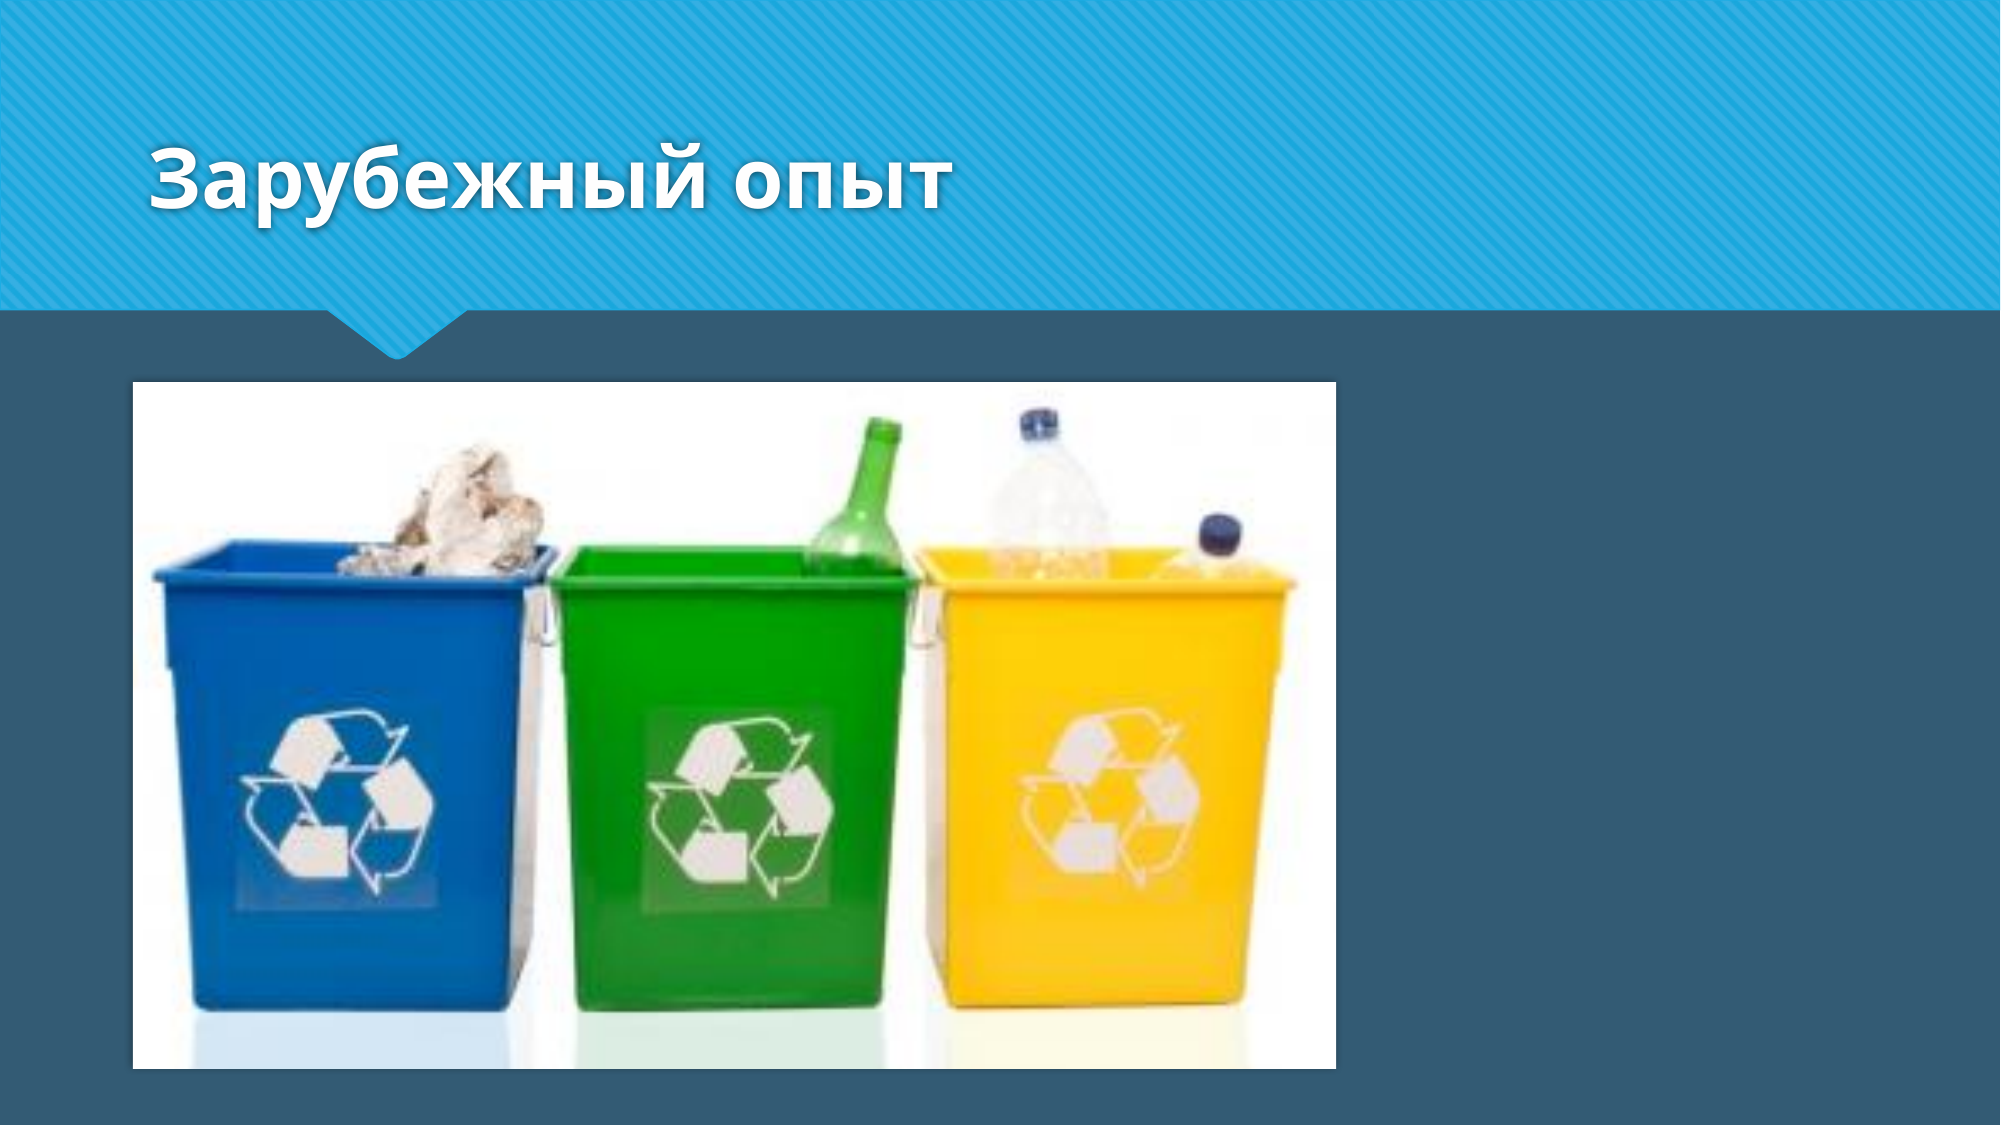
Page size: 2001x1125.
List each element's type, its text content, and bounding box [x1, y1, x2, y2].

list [132, 382, 1337, 1069]
title Зарубежный опыт [132, 73, 1868, 233]
